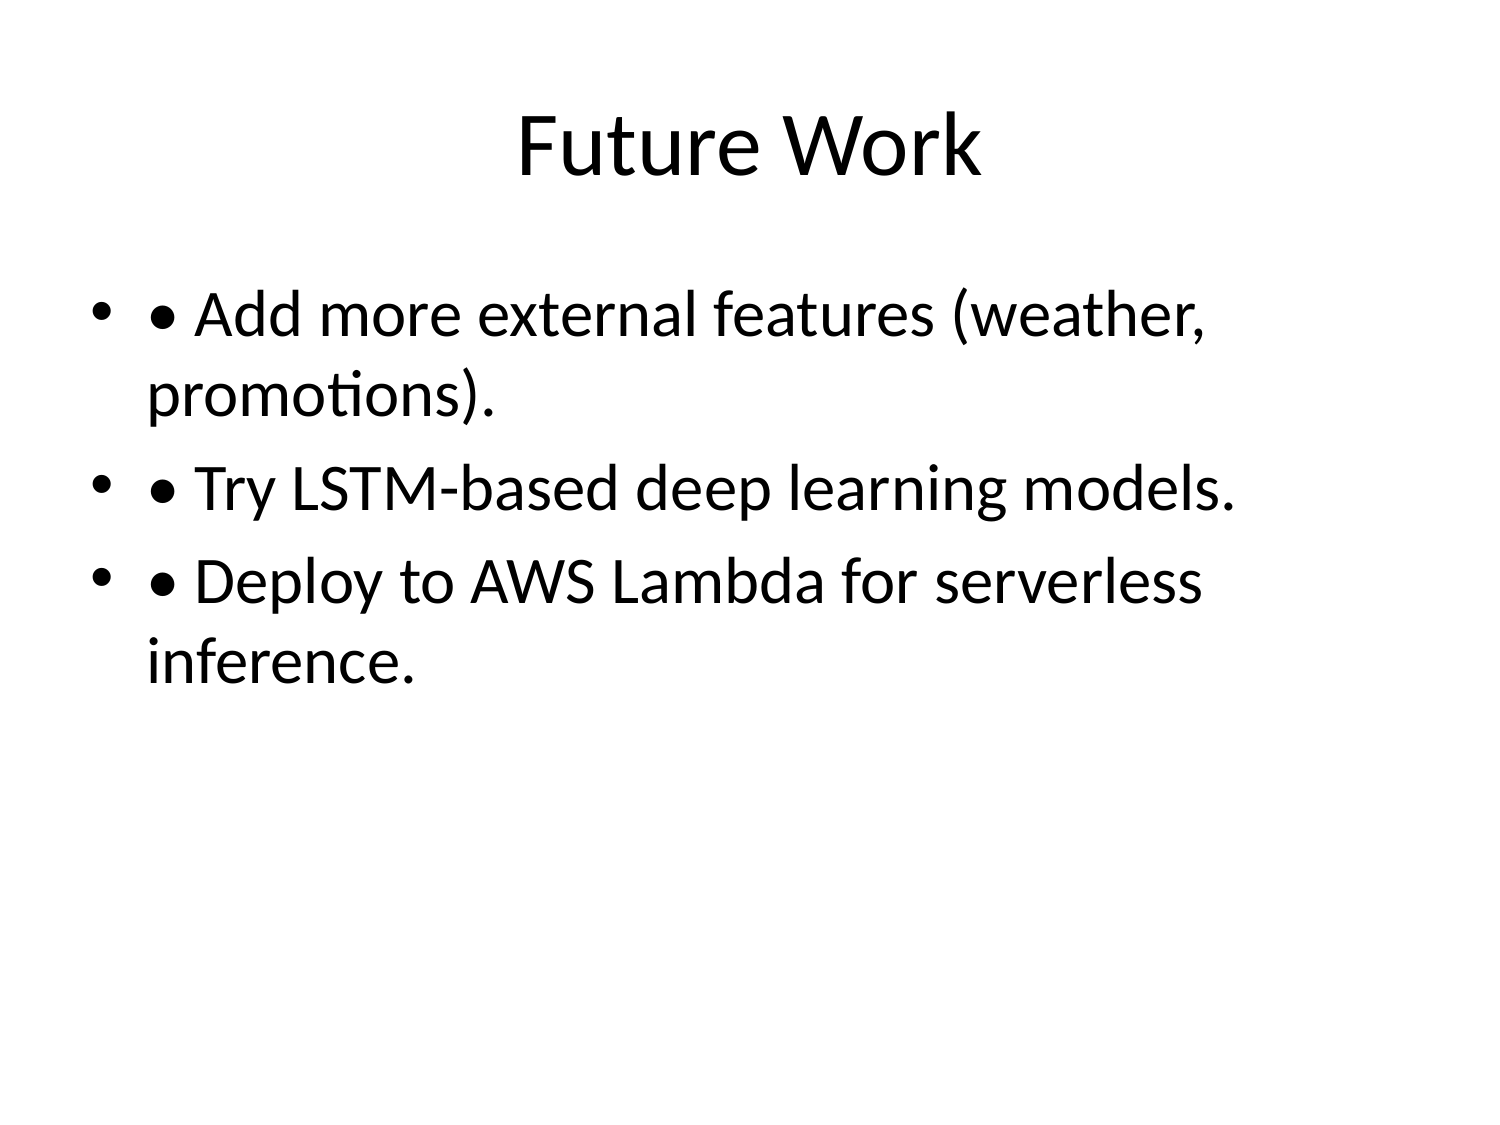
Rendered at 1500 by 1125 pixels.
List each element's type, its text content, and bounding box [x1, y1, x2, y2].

list • Add more external features (weather, promotions). • Try LSTM-based deep learning models. • Deploy to AWS Lambda for serverless inference. [75, 262, 1425, 1005]
title Future Work [75, 45, 1425, 233]
